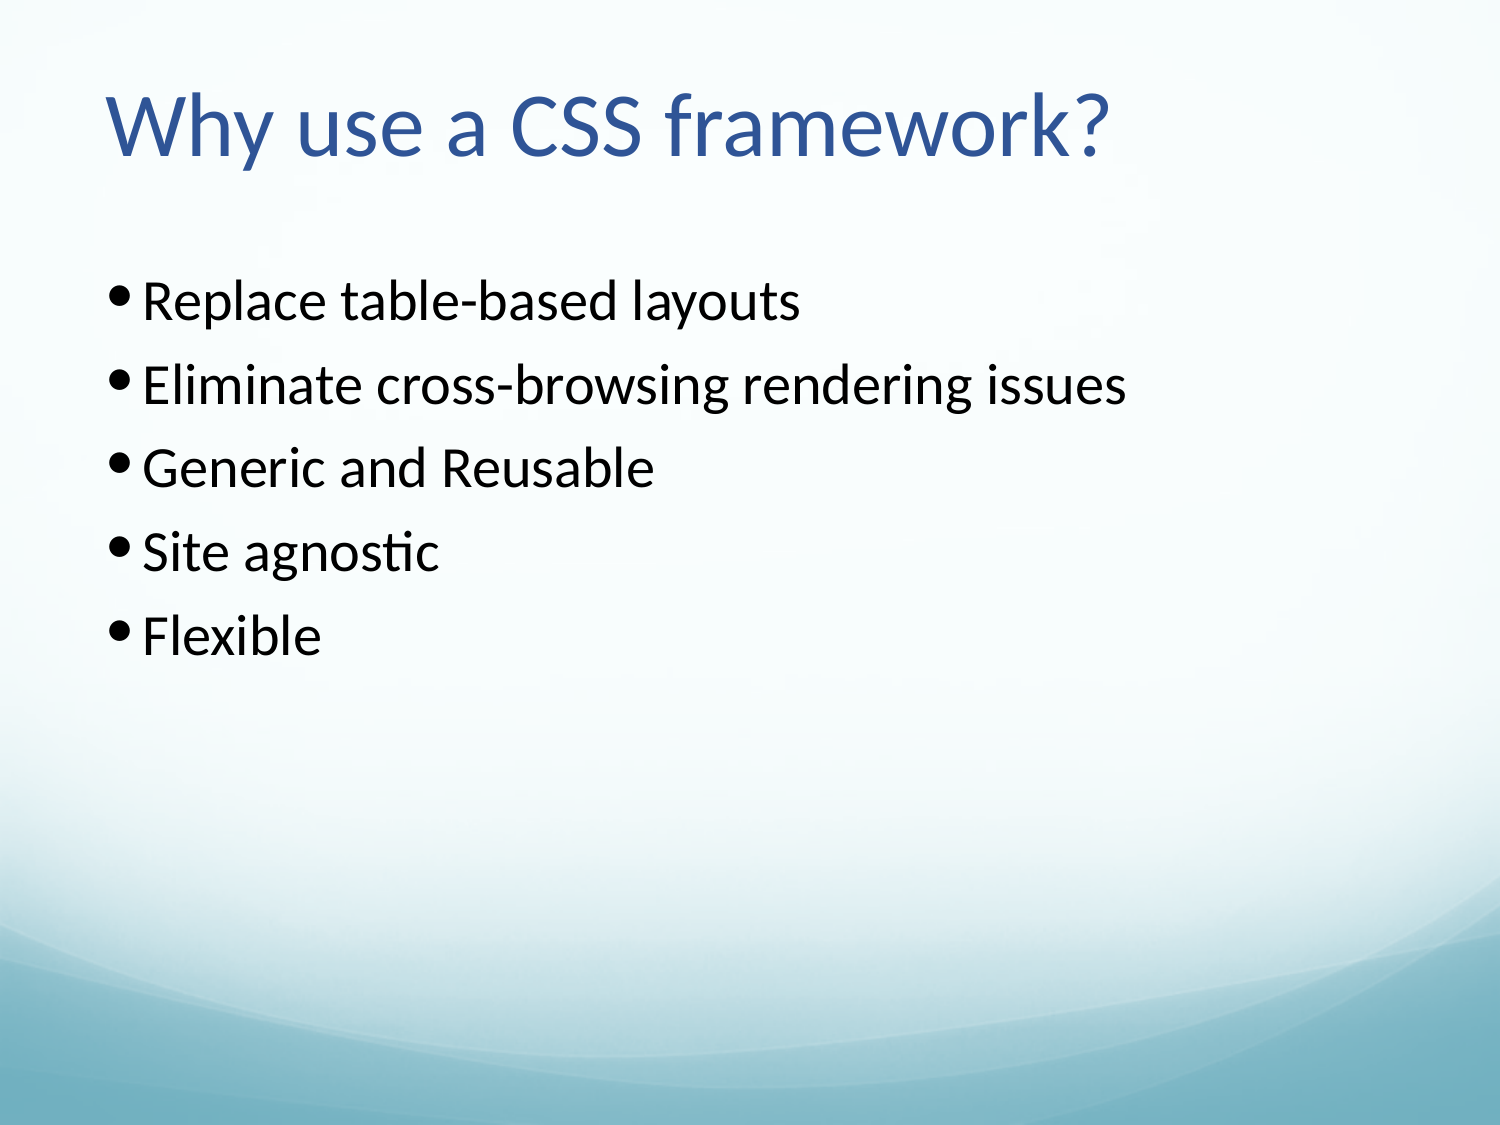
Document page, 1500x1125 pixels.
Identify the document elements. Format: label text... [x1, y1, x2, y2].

title Why use a CSS framework? [90, 17, 1410, 237]
list Replace table-based layouts Eliminate cross-browsing rendering issues Generic and Reusable Site agnostic Flexible [90, 262, 1410, 975]
